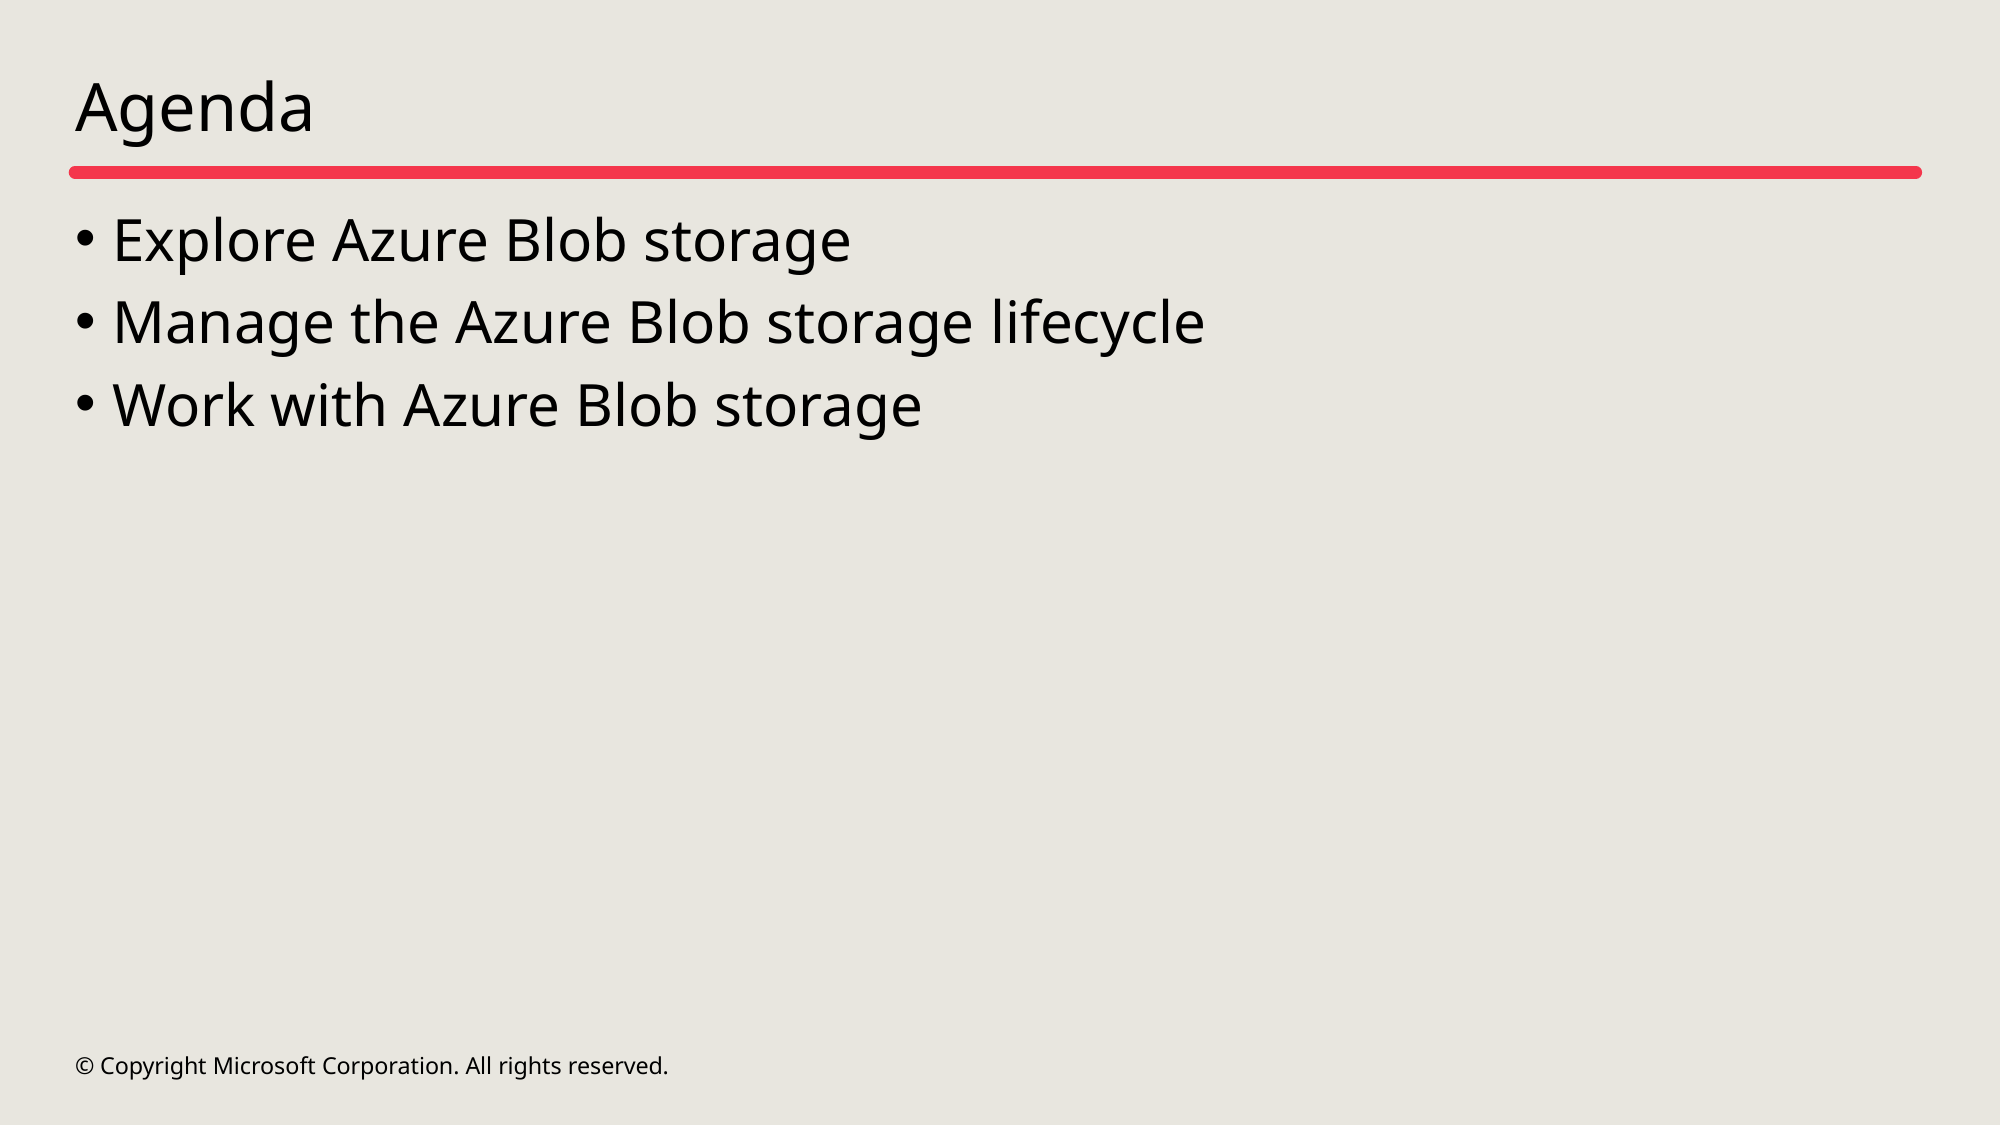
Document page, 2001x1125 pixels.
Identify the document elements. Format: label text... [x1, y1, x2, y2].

list Explore Azure Blob storage Manage the Azure Blob storage lifecycle Work with Azure Blob storage [75, 202, 1916, 993]
title Agenda [75, 67, 1916, 153]
